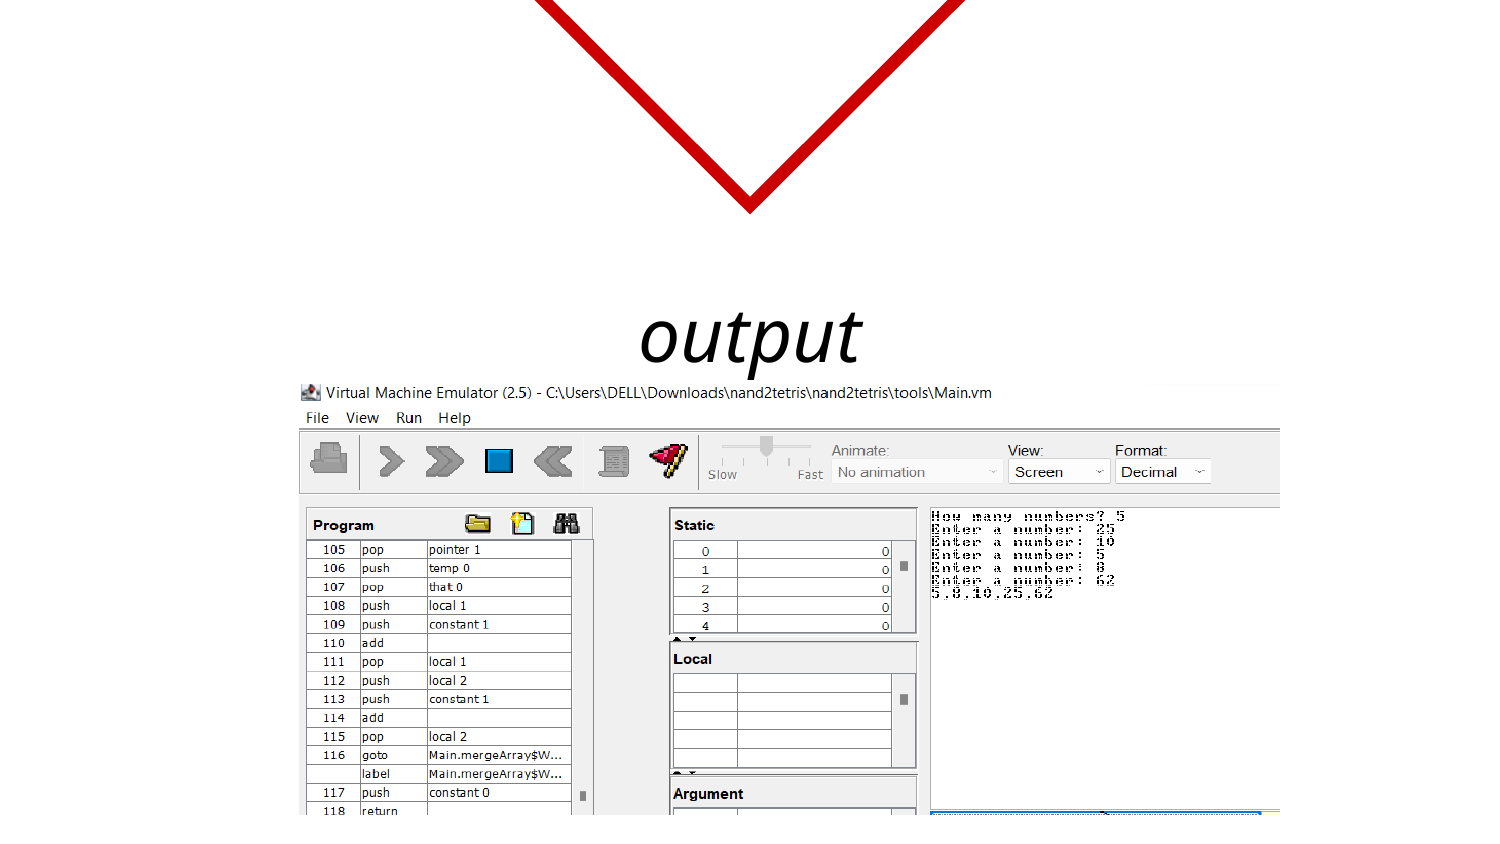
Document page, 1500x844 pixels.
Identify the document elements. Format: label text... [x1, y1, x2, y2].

picture [298, 384, 1281, 815]
title output [349, 272, 1151, 382]
